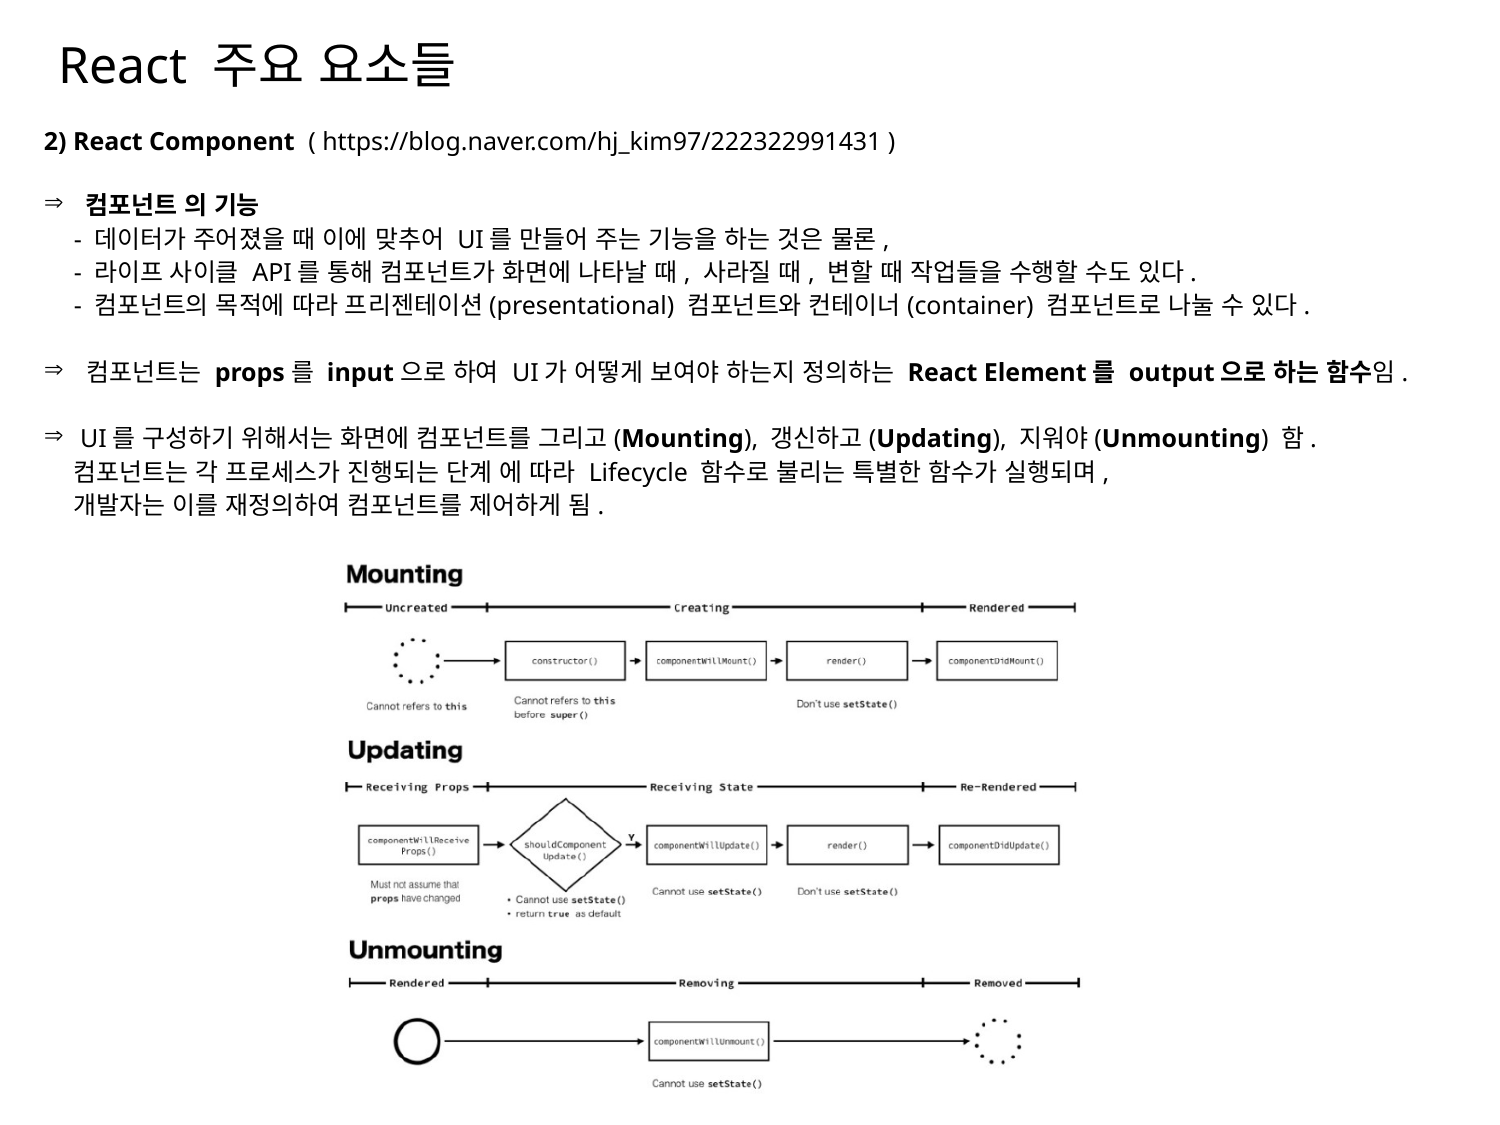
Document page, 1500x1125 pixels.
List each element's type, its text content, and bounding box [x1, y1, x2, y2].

text_box 2) React Component ( https://blog.naver.com/hj_kim97/222322991431 ) 컴포넌트 의 기능 - 데이터가 주어졌을 때 이에 맞추어 UI를 만들어 주는 기능을 하는 것은 물론, - 라이프 사이클 API를 통해 컴포넌트가 화면에 나타날 때, 사라질 때, 변할 때 작업들을 수행할 수도 있다. - 컴포넌트의 목적에 따라 프리젠테이션(presentational) 컴포넌트와 컨테이너(container) 컴포넌트로 나눌 수 있다. 컴포넌트는 props를 input으로 하여 UI가 어떻게 보여야 하는지 정의하는 React Element를 output으로 하는 함수임. UI를 구성하기 위해서는 화면에 컴포넌트를 그리고(Mounting), 갱신하고(Updating), 지워야(Unmounting) 함. 컴포넌트는 각 프로세스가 진행되는 단계 에 따라 Lifecycle 함수로 불리는 특별한 함수가 실행되며, 개발자는 이를 재정의하여 컴포넌트를 제어하게 됨. [29, 116, 1459, 561]
picture [331, 550, 1094, 1095]
title React 주요 요소들 [43, 19, 1382, 108]
